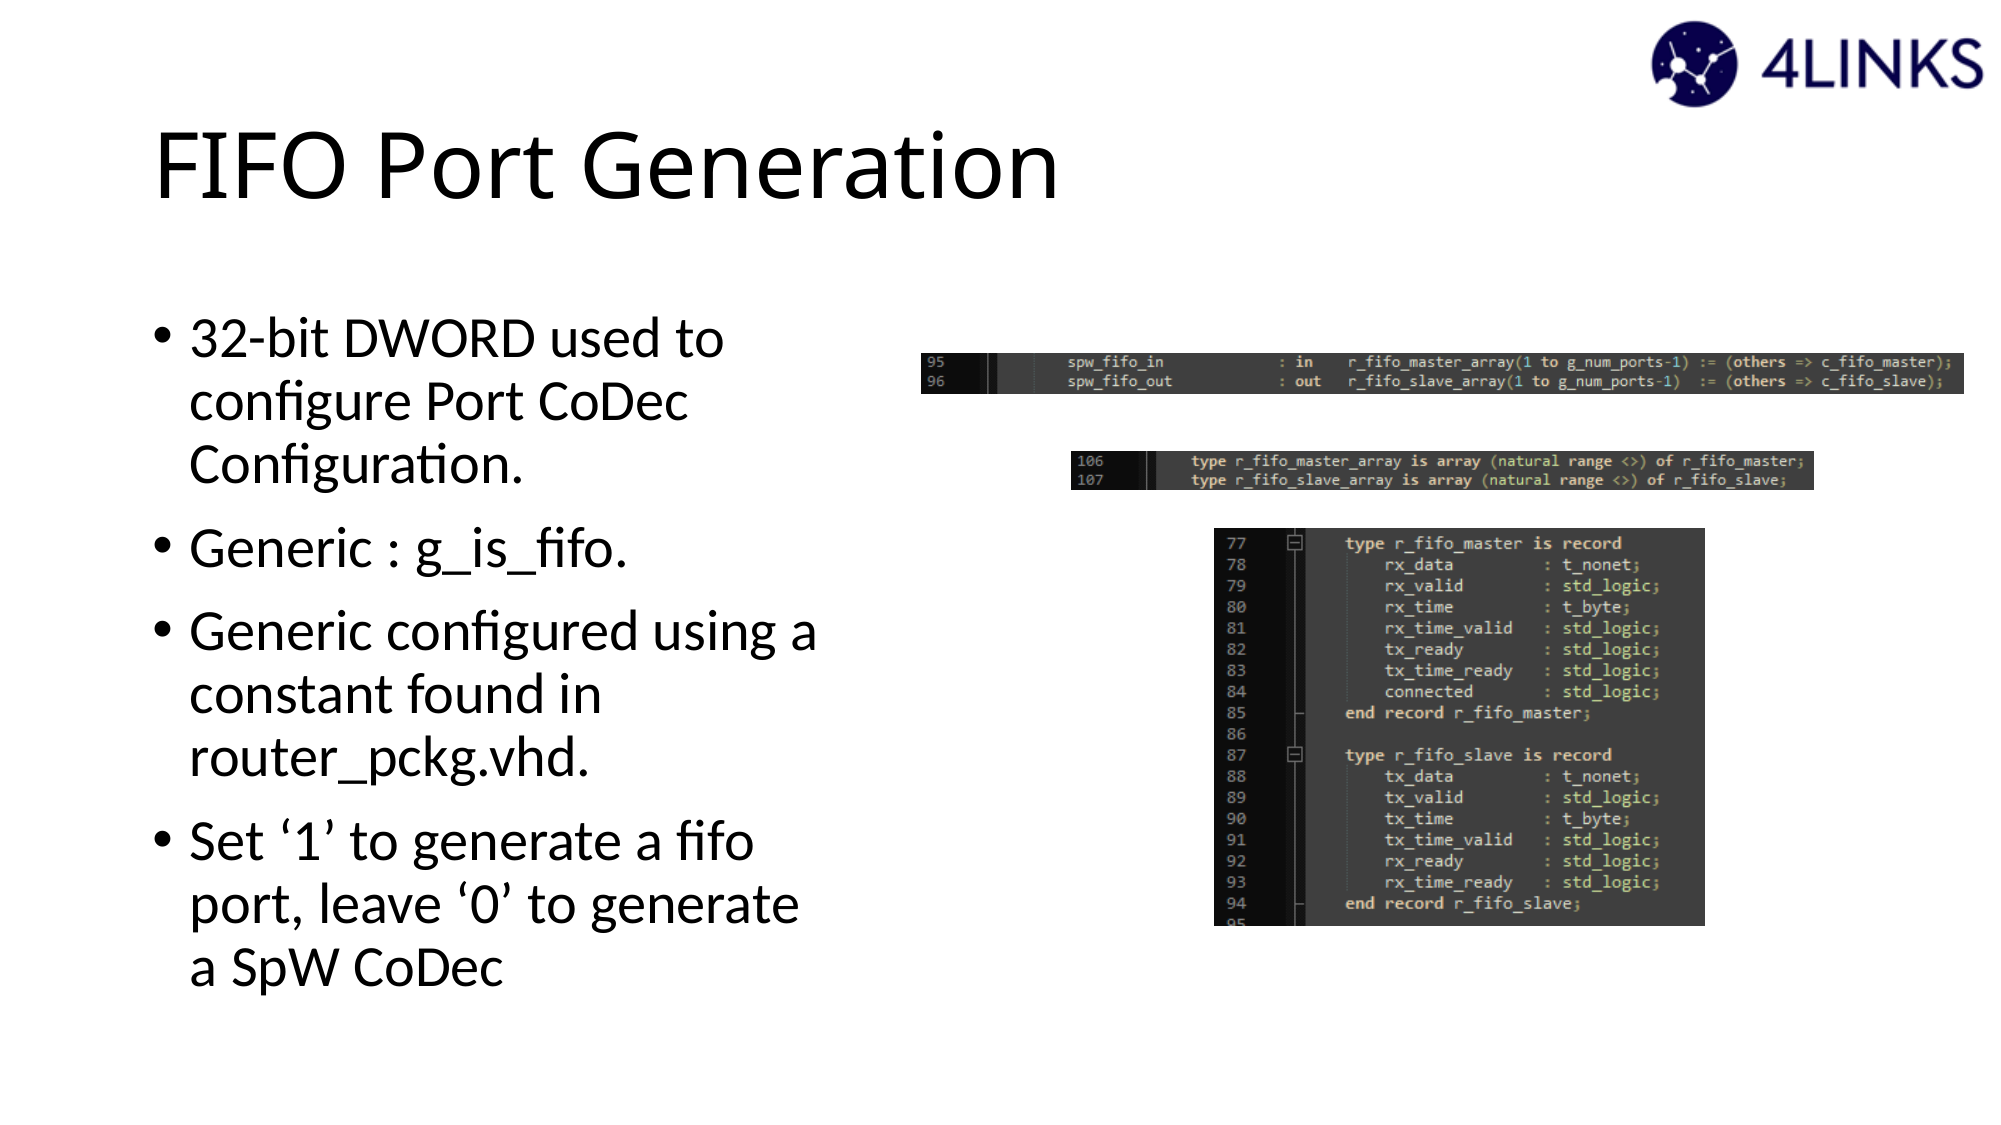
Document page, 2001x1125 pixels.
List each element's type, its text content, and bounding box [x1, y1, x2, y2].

picture [1626, 1, 2000, 131]
picture [1071, 451, 1814, 490]
title FIFO Port Generation [137, 59, 1863, 278]
picture [1214, 528, 1705, 926]
picture [921, 353, 1964, 394]
list 32-bit DWORD used to configure Port CoDec Configuration. Generic : g_is_fifo. Generic configured using a constant found in router_pckg.vhd. Set ‘1’ to generate a fifo port, leave ‘0’ to generate a SpW CoDec [137, 299, 856, 1014]
